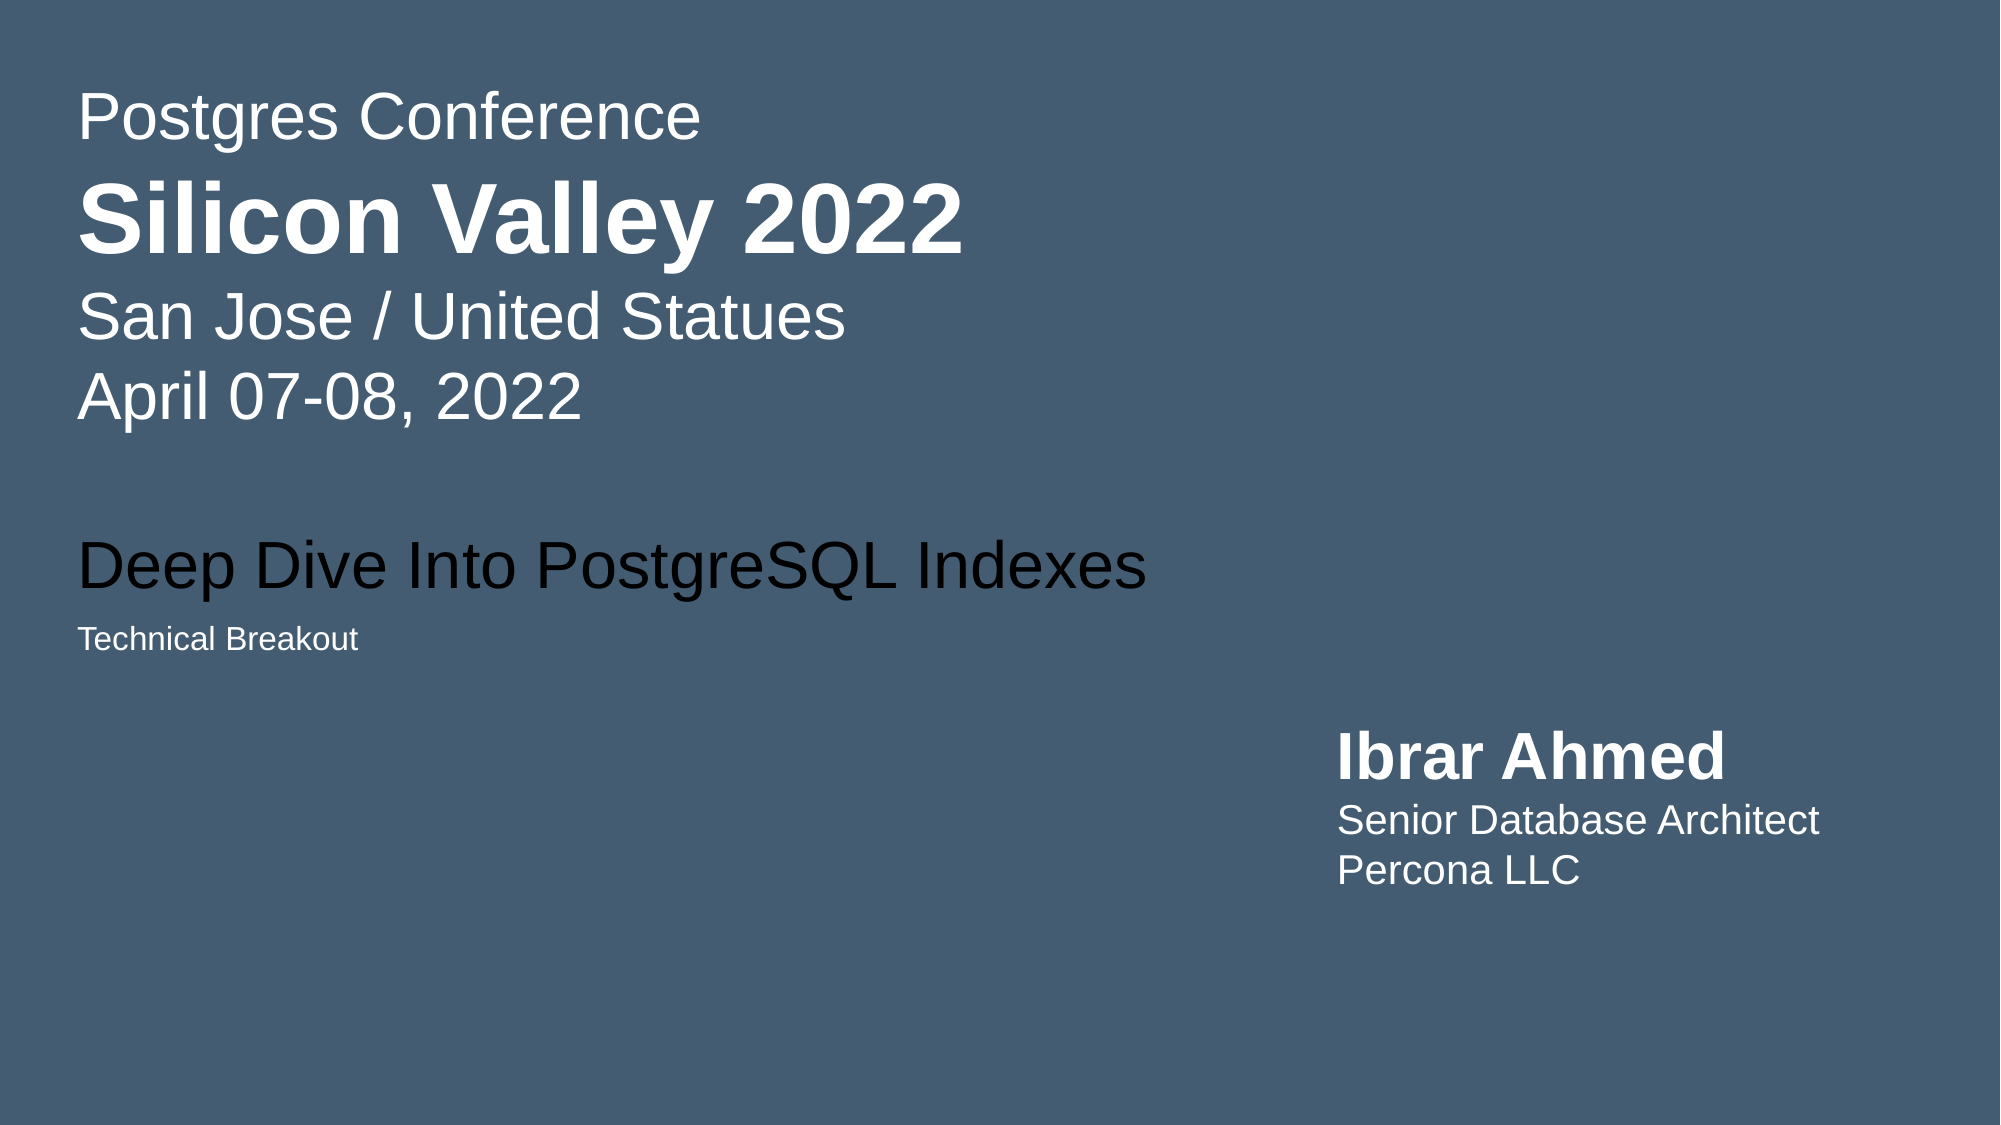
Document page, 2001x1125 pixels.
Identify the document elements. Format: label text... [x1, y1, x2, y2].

text_box Technical Breakout [62, 609, 1343, 665]
text_box Ibrar Ahmed Senior Database Architect Percona LLC [1322, 705, 1917, 901]
text_box Postgres Conference Silicon Valley 2022 San Jose / United Statues April 07-08, 2022 [62, 65, 1343, 441]
text_box Deep Dive Into PostgreSQL Indexes [62, 514, 1457, 610]
